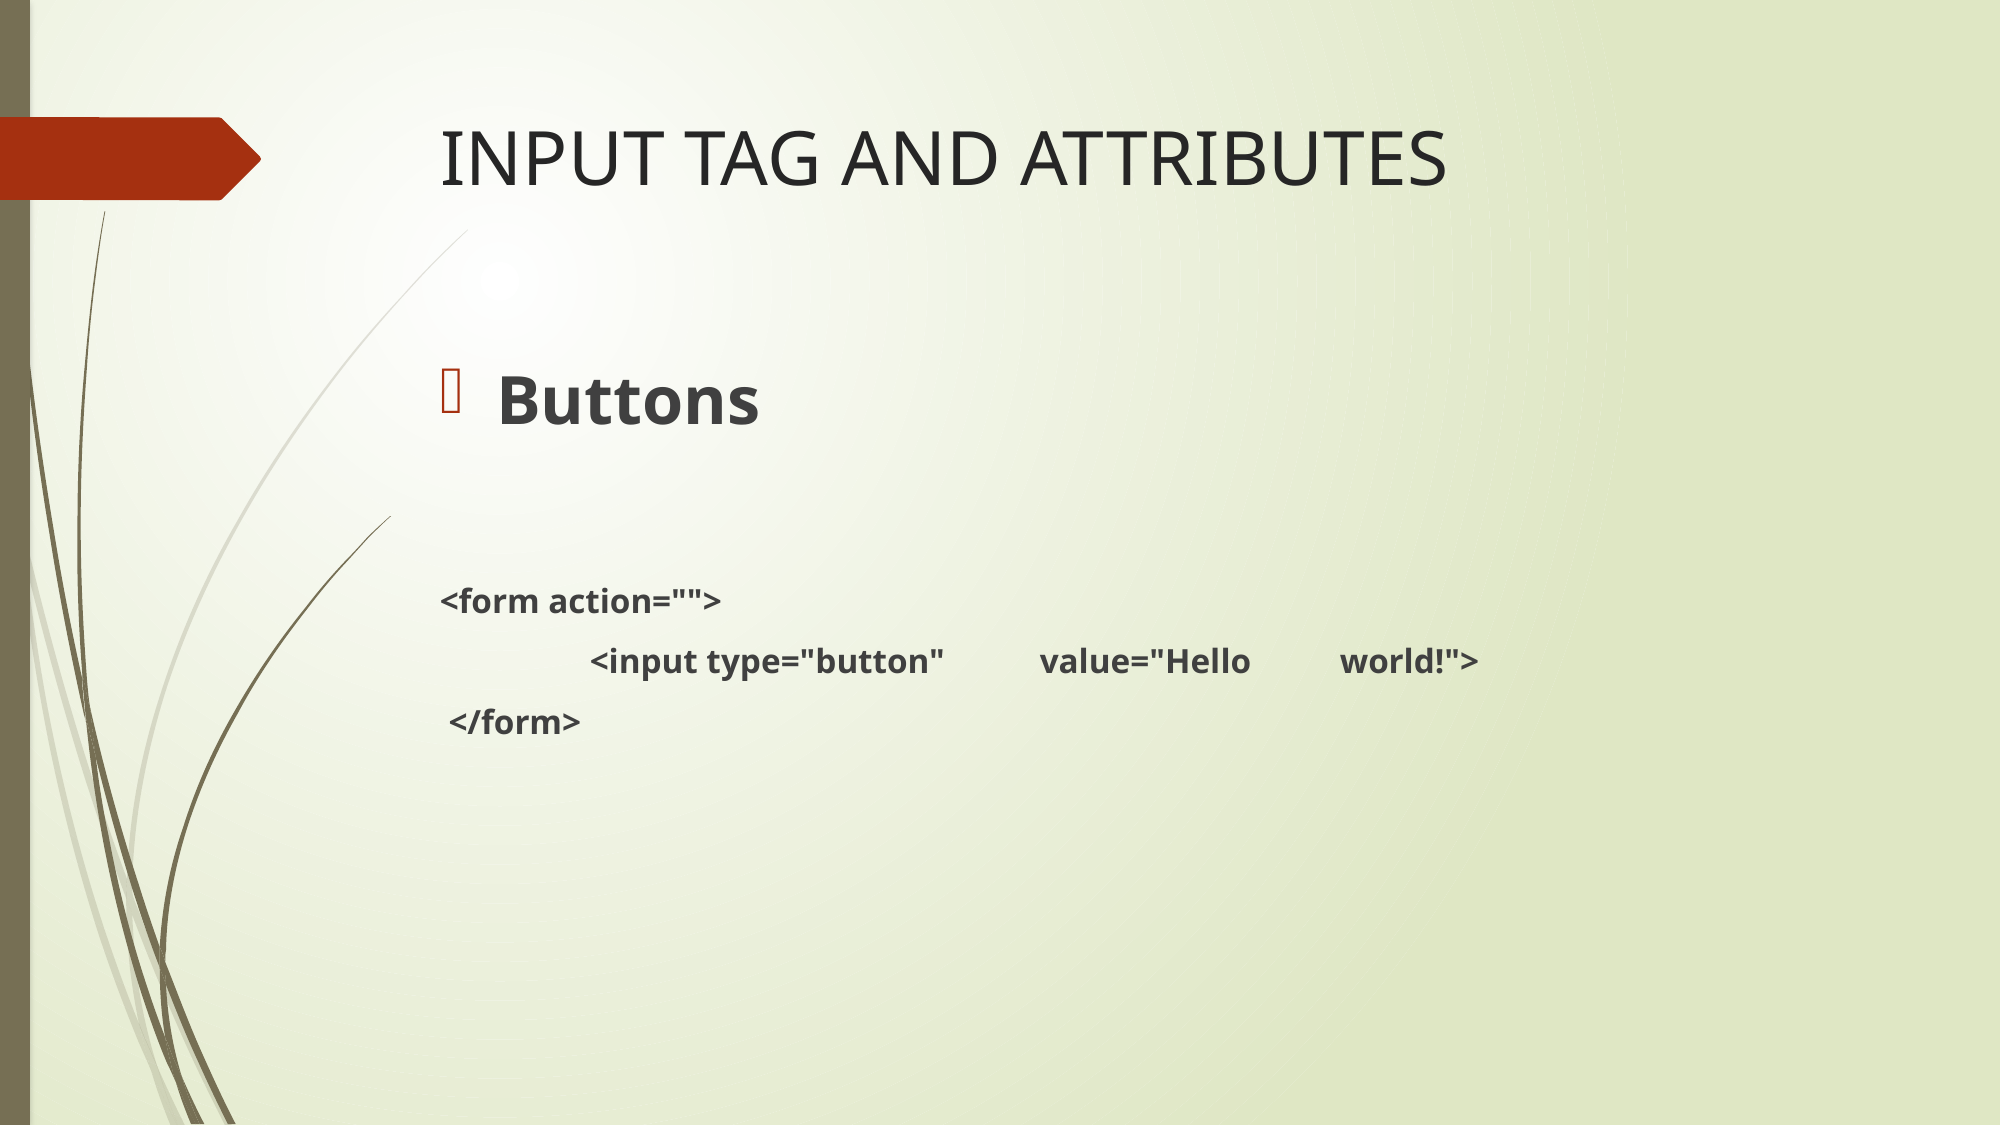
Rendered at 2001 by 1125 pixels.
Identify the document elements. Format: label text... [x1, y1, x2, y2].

list Buttons <form action=""> <input type="button" value="Hello world!"> </form> [424, 350, 1888, 970]
title INPUT TAG AND ATTRIBUTES [425, 102, 1888, 313]
